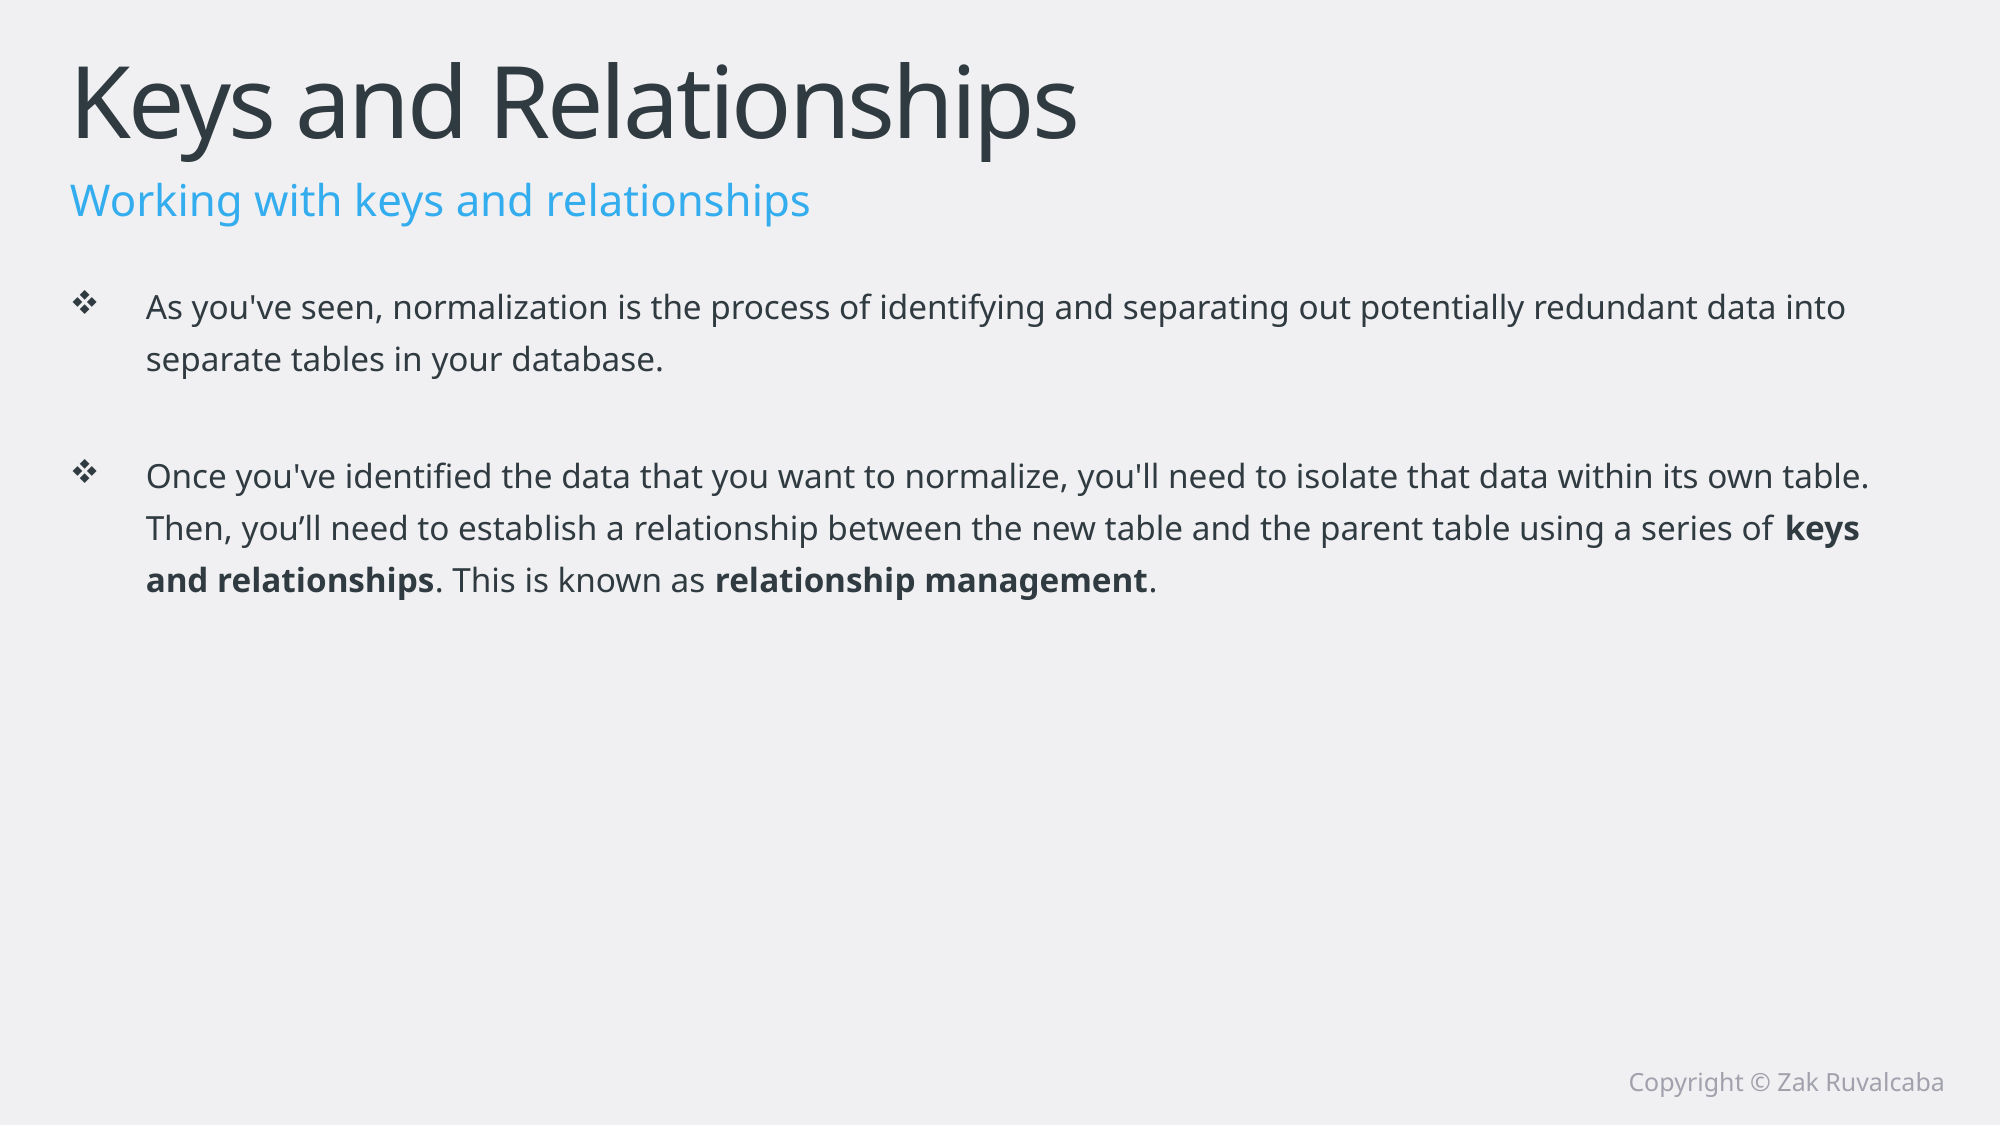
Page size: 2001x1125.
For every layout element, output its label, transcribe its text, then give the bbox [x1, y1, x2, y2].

list As you've seen, normalization is the process of identifying and separating out potentially redundant data into separate tables in your database. Once you've identified the data that you want to normalize, you'll need to isolate that data within its own table. Then, you’ll need to establish a relationship between the new table and the parent table using a series of keys and relationships. This is known as relationship management. [55, 267, 1941, 1052]
title Keys and Relationships [55, 30, 1819, 149]
list Working with keys and relationships [55, 149, 1820, 209]
